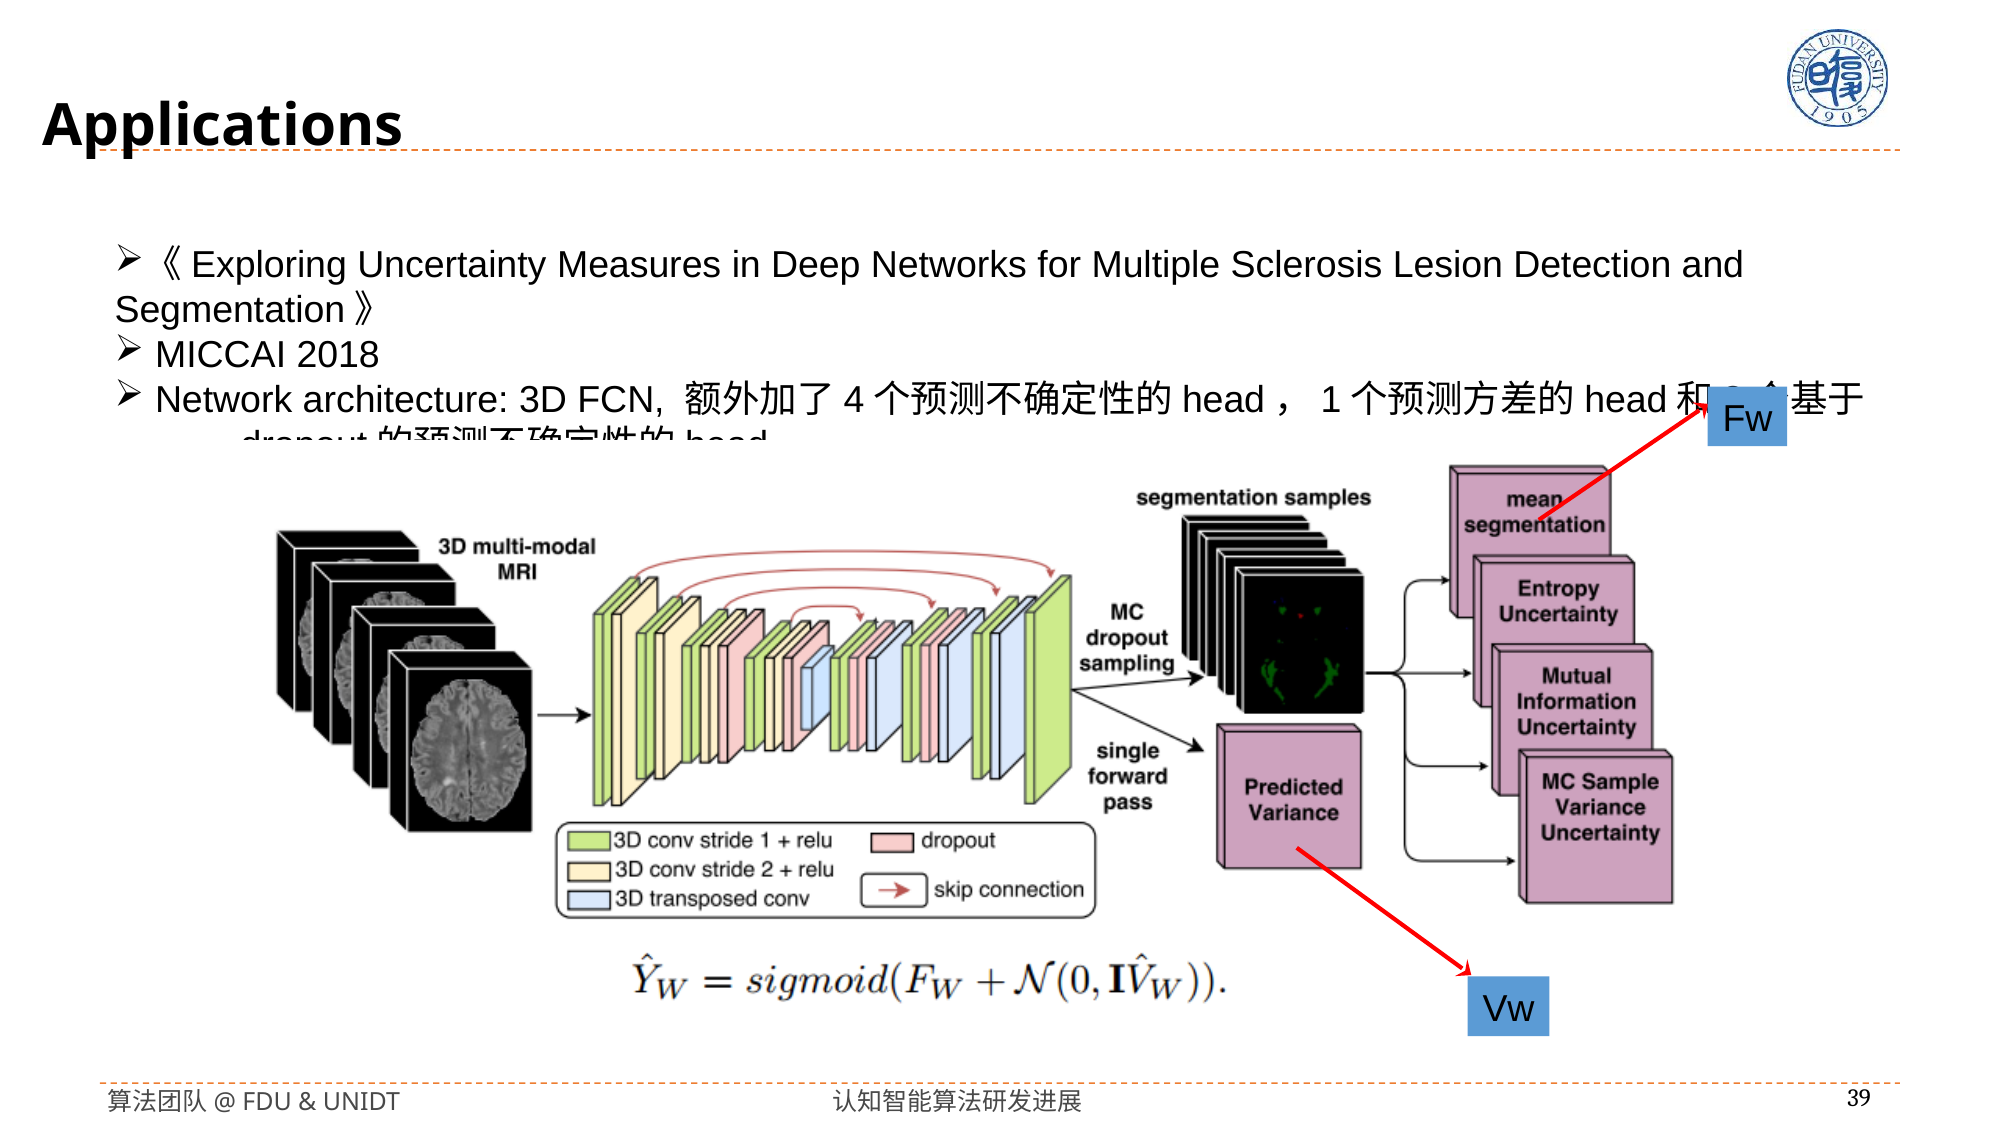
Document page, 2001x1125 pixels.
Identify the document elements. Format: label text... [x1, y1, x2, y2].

text_box Vw [1467, 976, 1550, 1037]
text_box Applications [27, 79, 418, 165]
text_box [1296, 847, 1472, 976]
picture [1787, 29, 1888, 127]
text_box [1538, 403, 1709, 521]
text_box 《Exploring Uncertainty Measures in Deep Networks for Multiple Sclerosis Lesion Detection and Segmentation》 MICCAI 2018 Network architecture: 3D FCN, 额外加了4个预测不确定性的head，1个预测方差的head和3个基于 dropout的预测不确定性的head [99, 232, 1910, 562]
text_box Fw [1707, 386, 1788, 447]
picture [203, 440, 1745, 1024]
